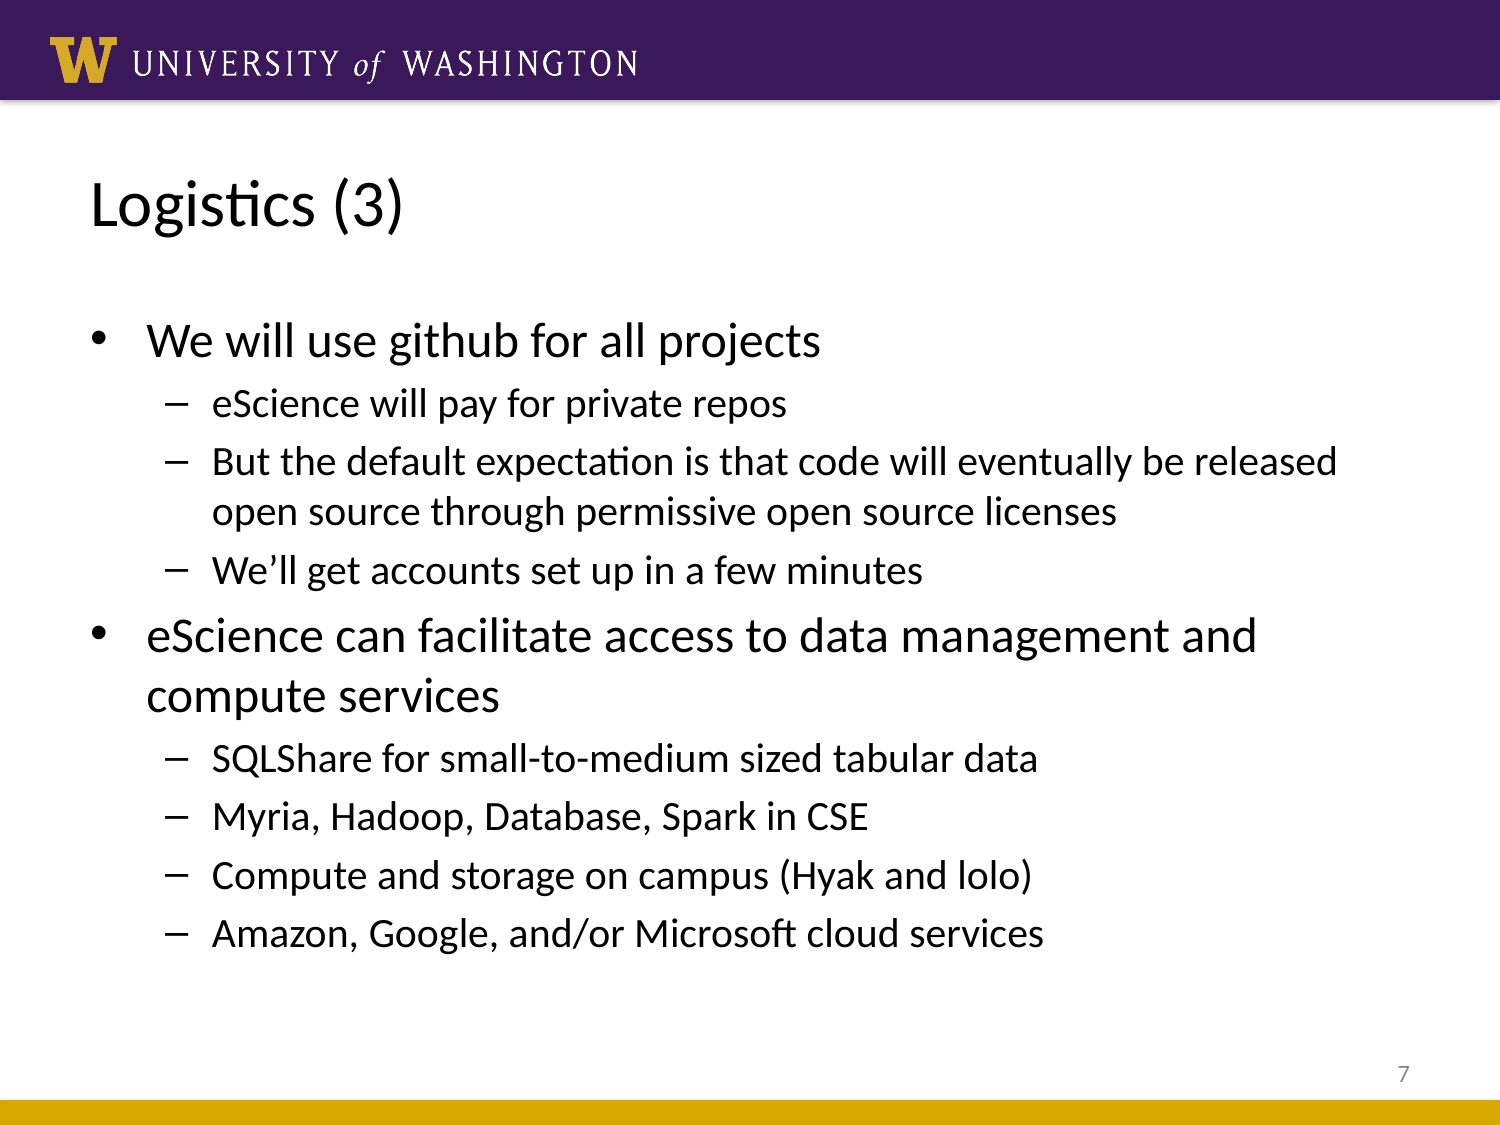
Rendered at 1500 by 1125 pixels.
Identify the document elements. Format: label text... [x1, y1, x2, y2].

slide_number 7 [1074, 1042, 1425, 1103]
picture [50, 37, 637, 84]
title Logistics (3) [75, 125, 1425, 275]
list We will use github for all projects eScience will pay for private repos But the default expectation is that code will eventually be released open source through permissive open source licenses We’ll get accounts set up in a few minutes eScience can facilitate access to data management and compute services SQLShare for small-to-medium sized tabular data Myria, Hadoop, Database, Spark in CSE Compute and storage on campus (Hyak and lolo) Amazon, Google, and/or Microsoft cloud services [75, 299, 1425, 1005]
